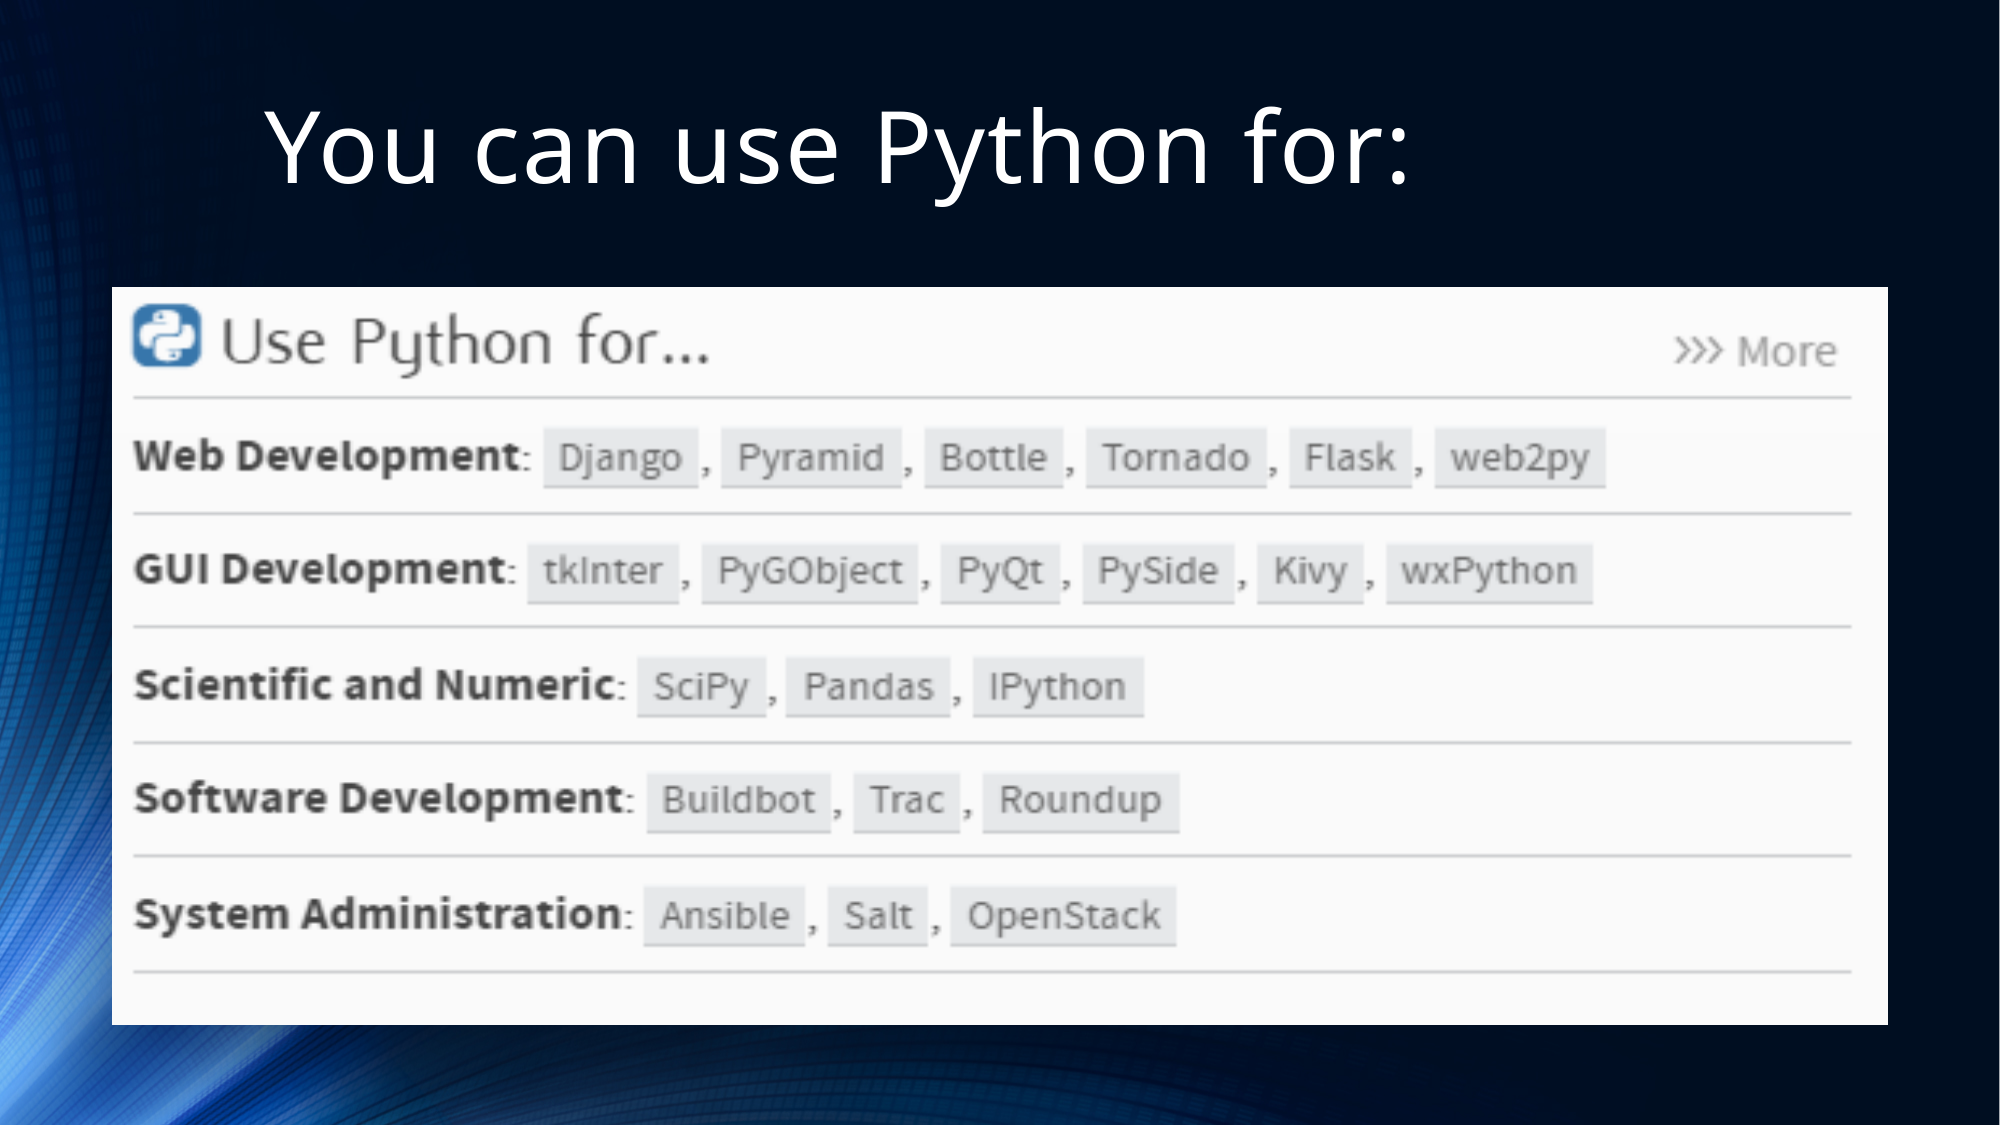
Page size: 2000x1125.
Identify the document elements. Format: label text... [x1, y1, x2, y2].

title You can use Python for: [249, 62, 1750, 213]
picture [0, 0, 2000, 1125]
